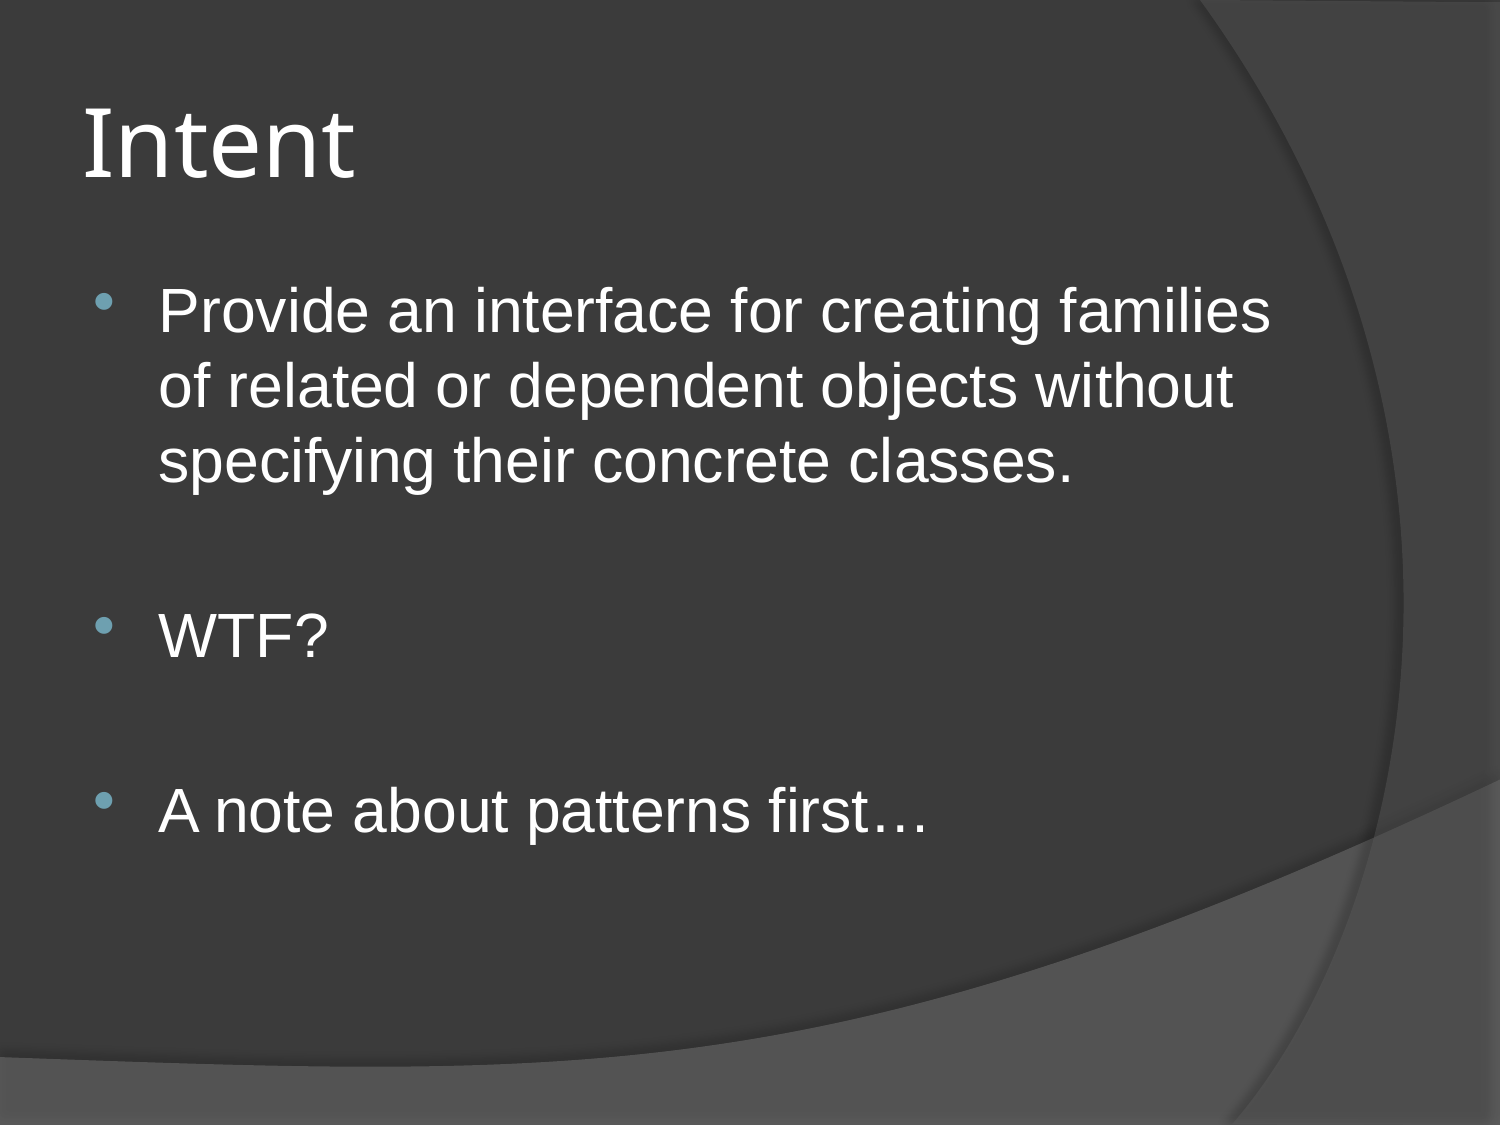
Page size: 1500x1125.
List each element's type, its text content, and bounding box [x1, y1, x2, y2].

list Provide an interface for creating families of related or dependent objects without specifying their concrete classes. WTF? A note about patterns first… [75, 262, 1300, 1005]
title Intent [75, 45, 1300, 233]
